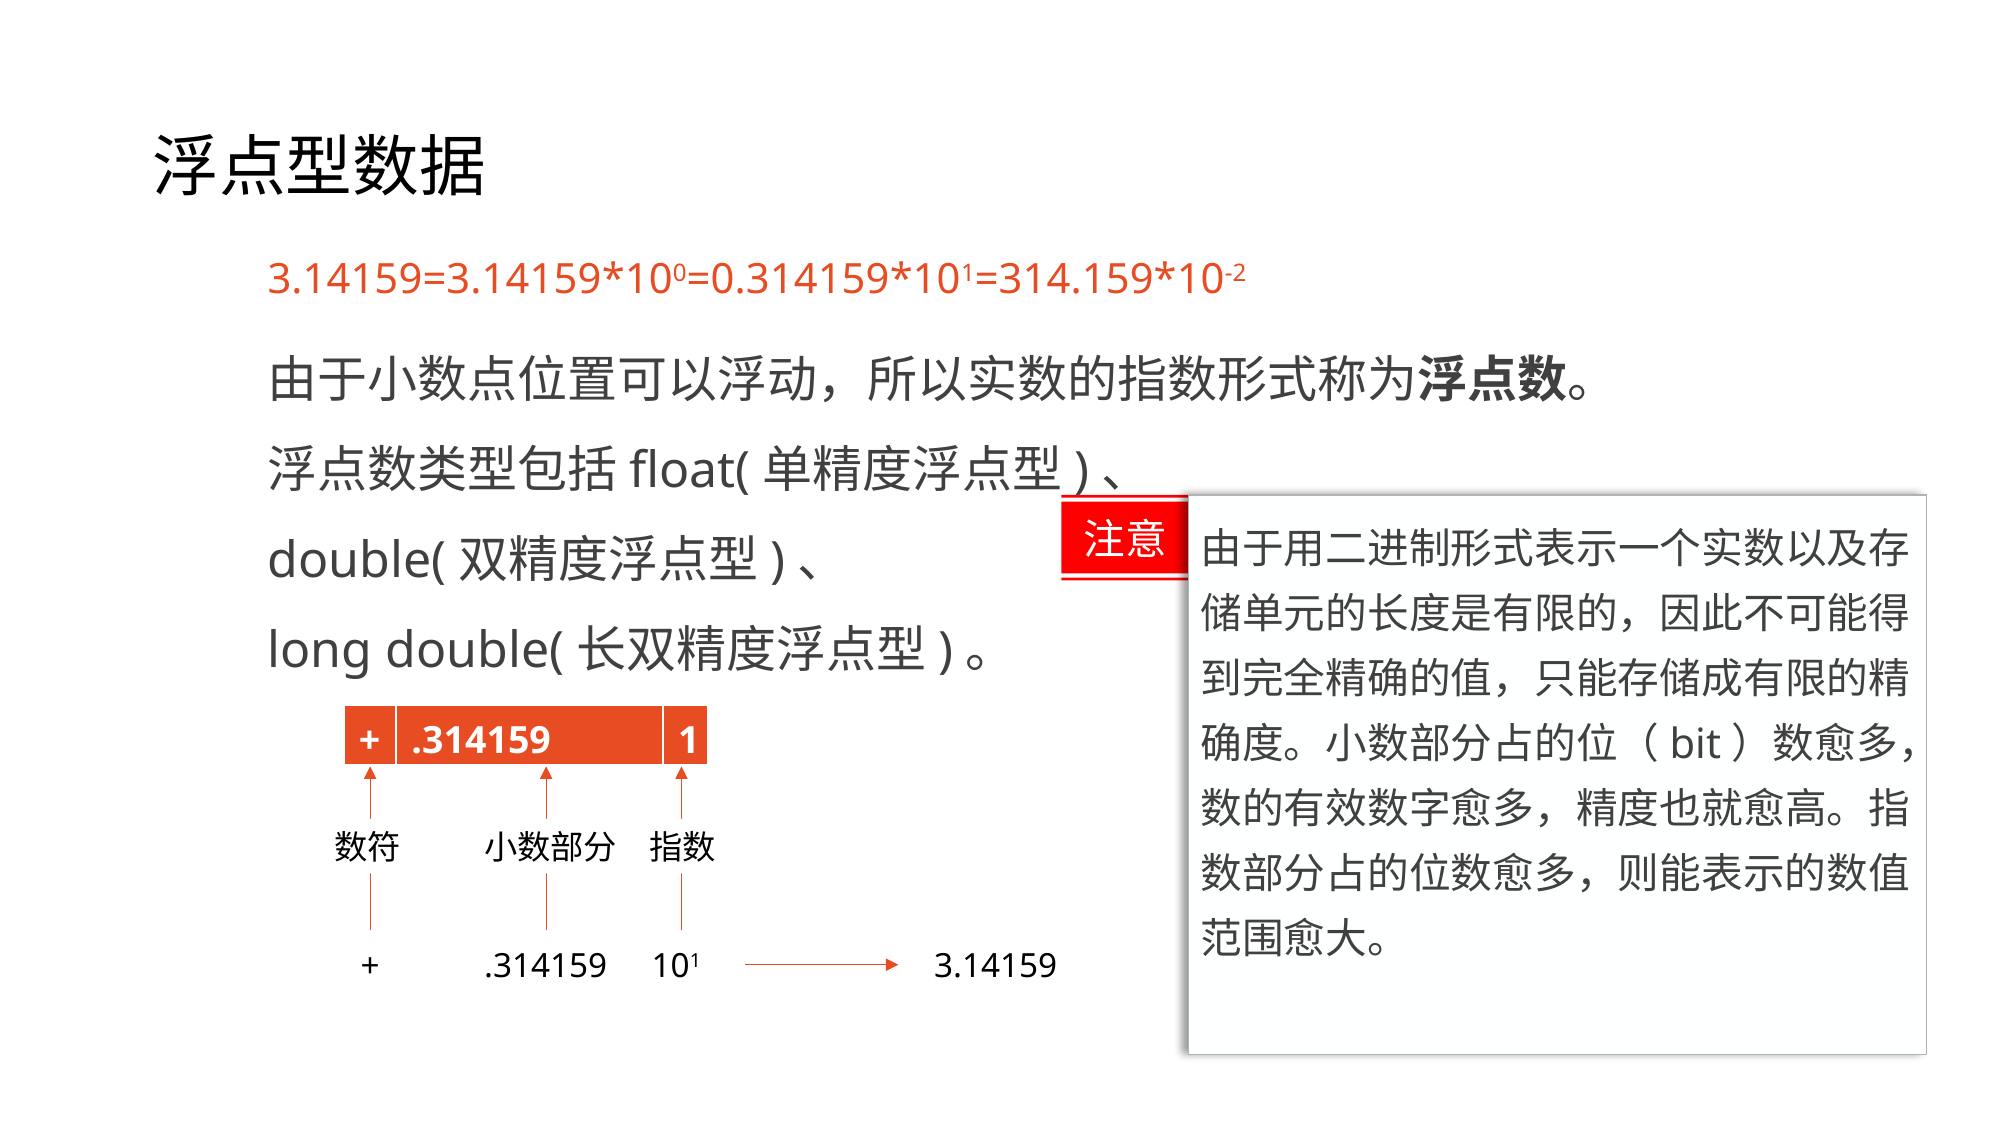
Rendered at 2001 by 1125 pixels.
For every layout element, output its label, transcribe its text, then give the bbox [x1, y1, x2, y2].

title 浮点型数据 [137, 59, 1863, 278]
text_box 由于用二进制形式表示一个实数以及存储单元的长度是有限的，因此不可能得到完全精确的值，只能存储成有限的精确度。小数部分占的位（bit）数愈多，数的有效数字愈多，精度也就愈高。指数部分占的位数愈多，则能表示的数值范围愈大。 [1188, 494, 1927, 1056]
table_header + [345, 706, 395, 764]
text_box + .314159 101 3.14159 [319, 936, 1155, 992]
text_box 3.14159=3.14159*100=0.314159*101=314.159*10-2 [252, 244, 1409, 310]
text_box 数符 小数部分 指数 [682, 818, 763, 874]
text_box 数符 小数部分 指数 [319, 818, 370, 874]
text_box 注意 [1060, 577, 1175, 581]
text_box 数符 小数部分 指数 [371, 818, 546, 874]
text_box 注意 [1060, 501, 1175, 575]
text_box 数符 小数部分 指数 [547, 818, 681, 874]
text_box 由于小数点位置可以浮动，所以实数的指数形式称为浮点数。 浮点数类型包括float(单精度浮点型)、 double(双精度浮点型)、 long double(长双精度浮点型)。 [252, 310, 1825, 753]
table_header 1 [664, 706, 707, 764]
table_header .314159 [397, 706, 662, 764]
text_box 注意 [1060, 494, 1176, 499]
